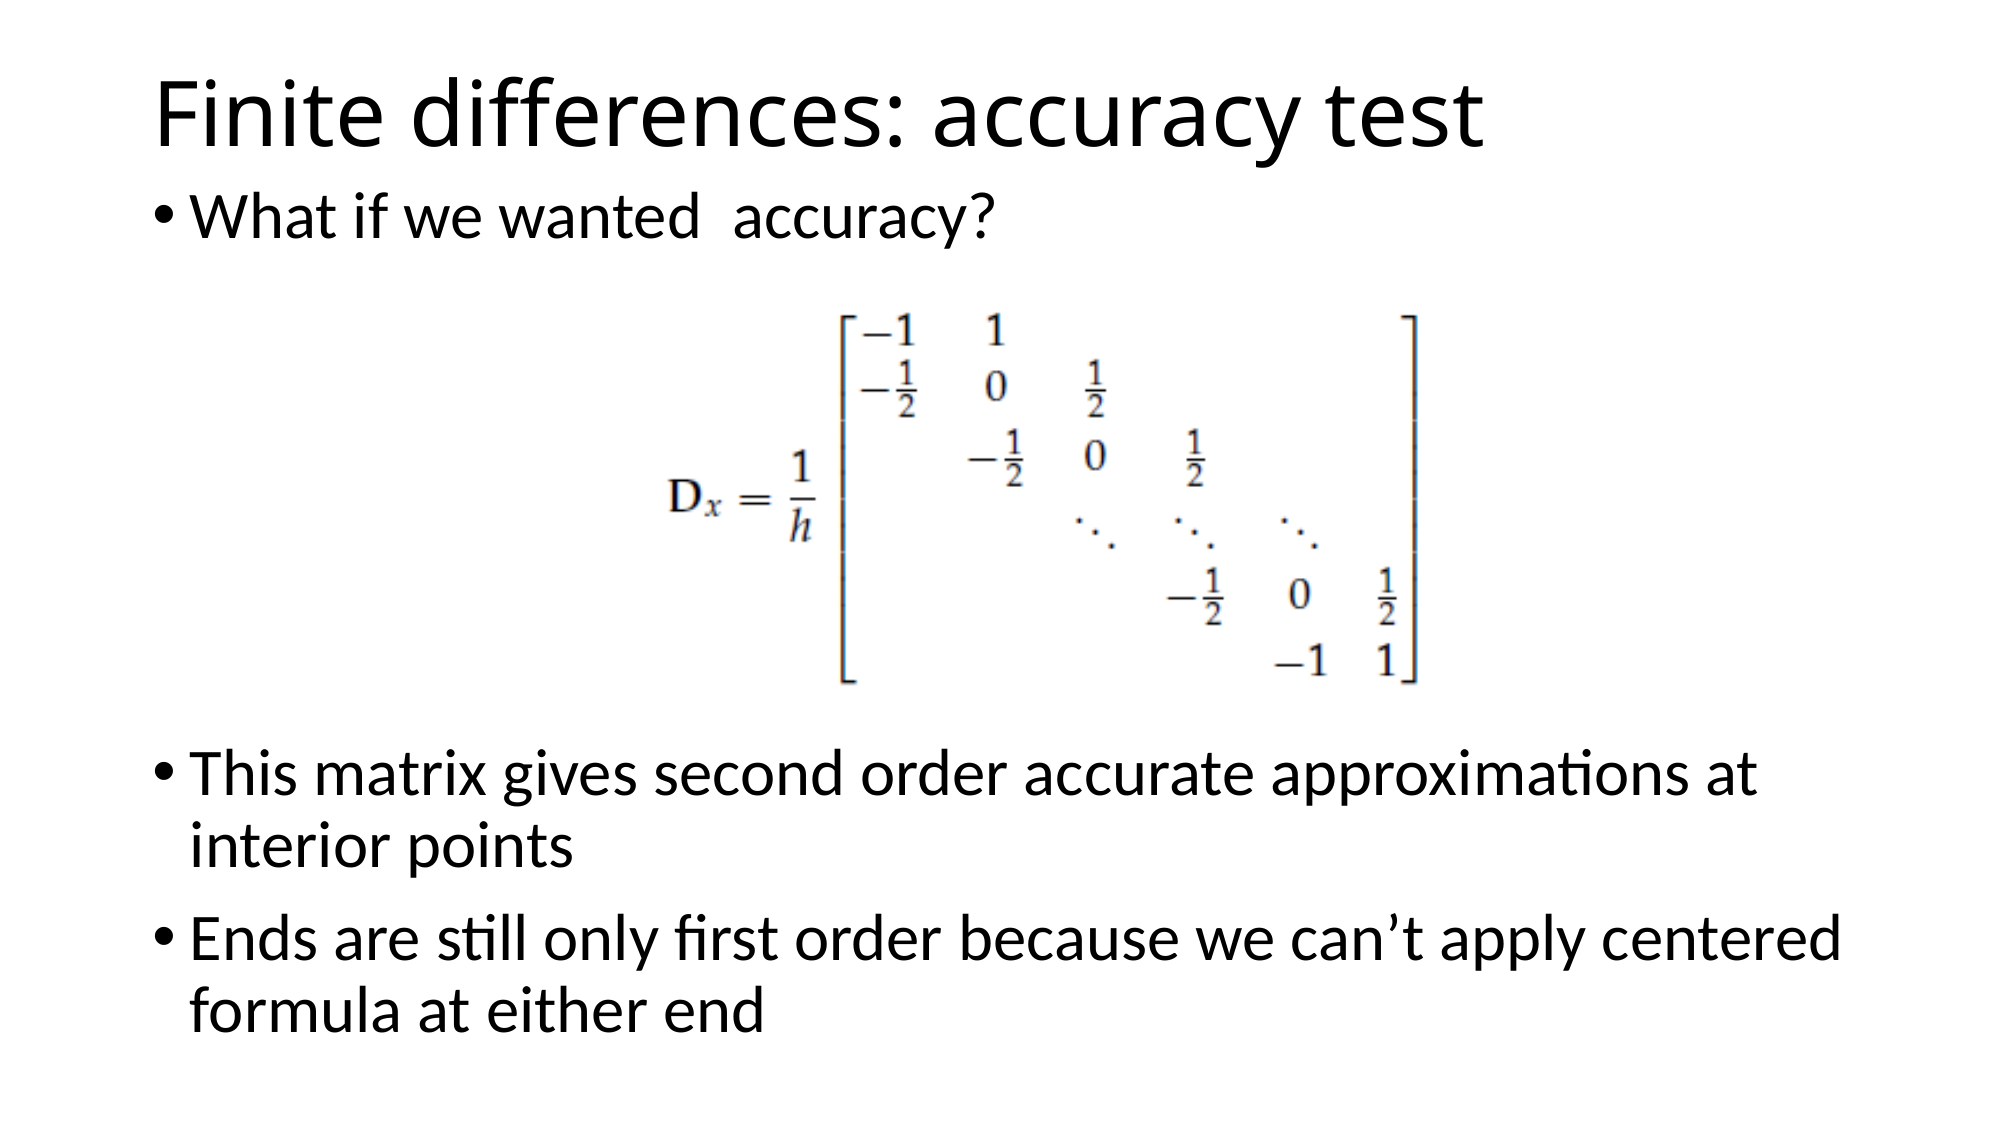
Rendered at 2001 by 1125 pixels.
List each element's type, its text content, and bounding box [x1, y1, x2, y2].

picture [634, 286, 1441, 704]
title Finite differences: accuracy test [137, 59, 1863, 174]
